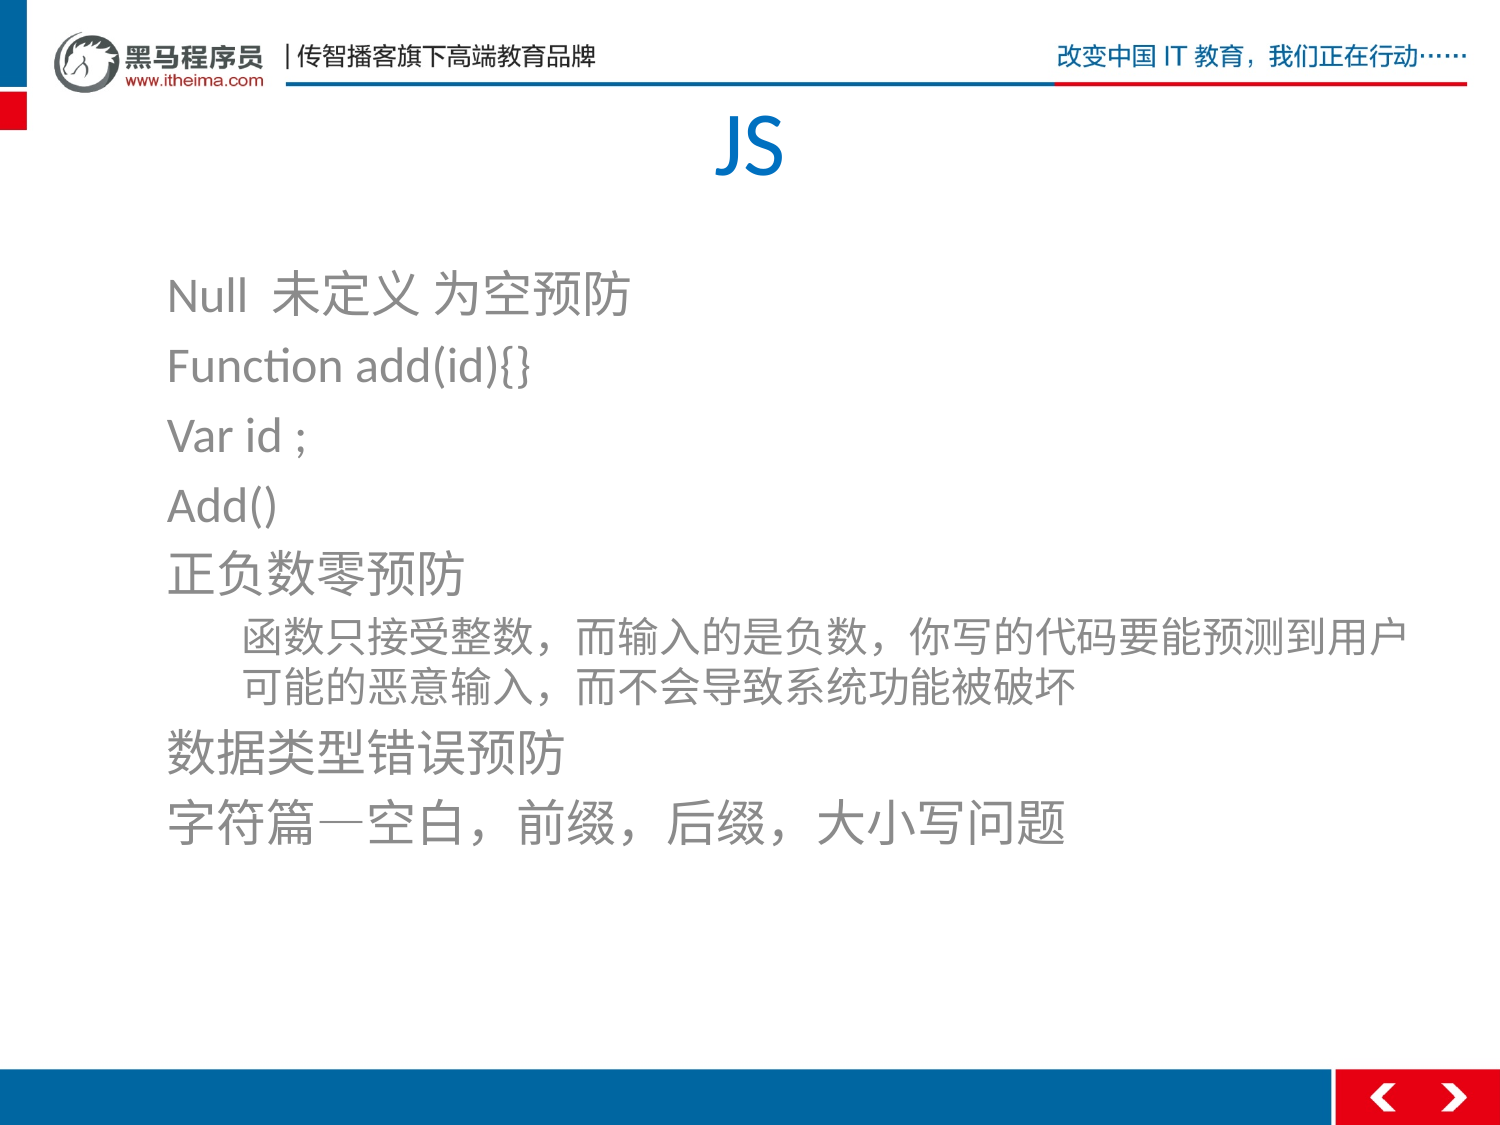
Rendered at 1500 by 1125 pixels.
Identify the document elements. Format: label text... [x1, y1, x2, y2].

title JS [75, 45, 1425, 233]
picture [0, 0, 1500, 1125]
list Null 未定义 为空预防 Function add(id){} Var id ; Add() 正负数零预防 函数只接受整数，而输入的是负数，你写的代码要能预测到用户可能的恶意输入，而不会导致系统功能被破坏 数据类型错误预防 字符篇—空白，前缀，后缀，大小写问题 [76, 255, 1427, 998]
